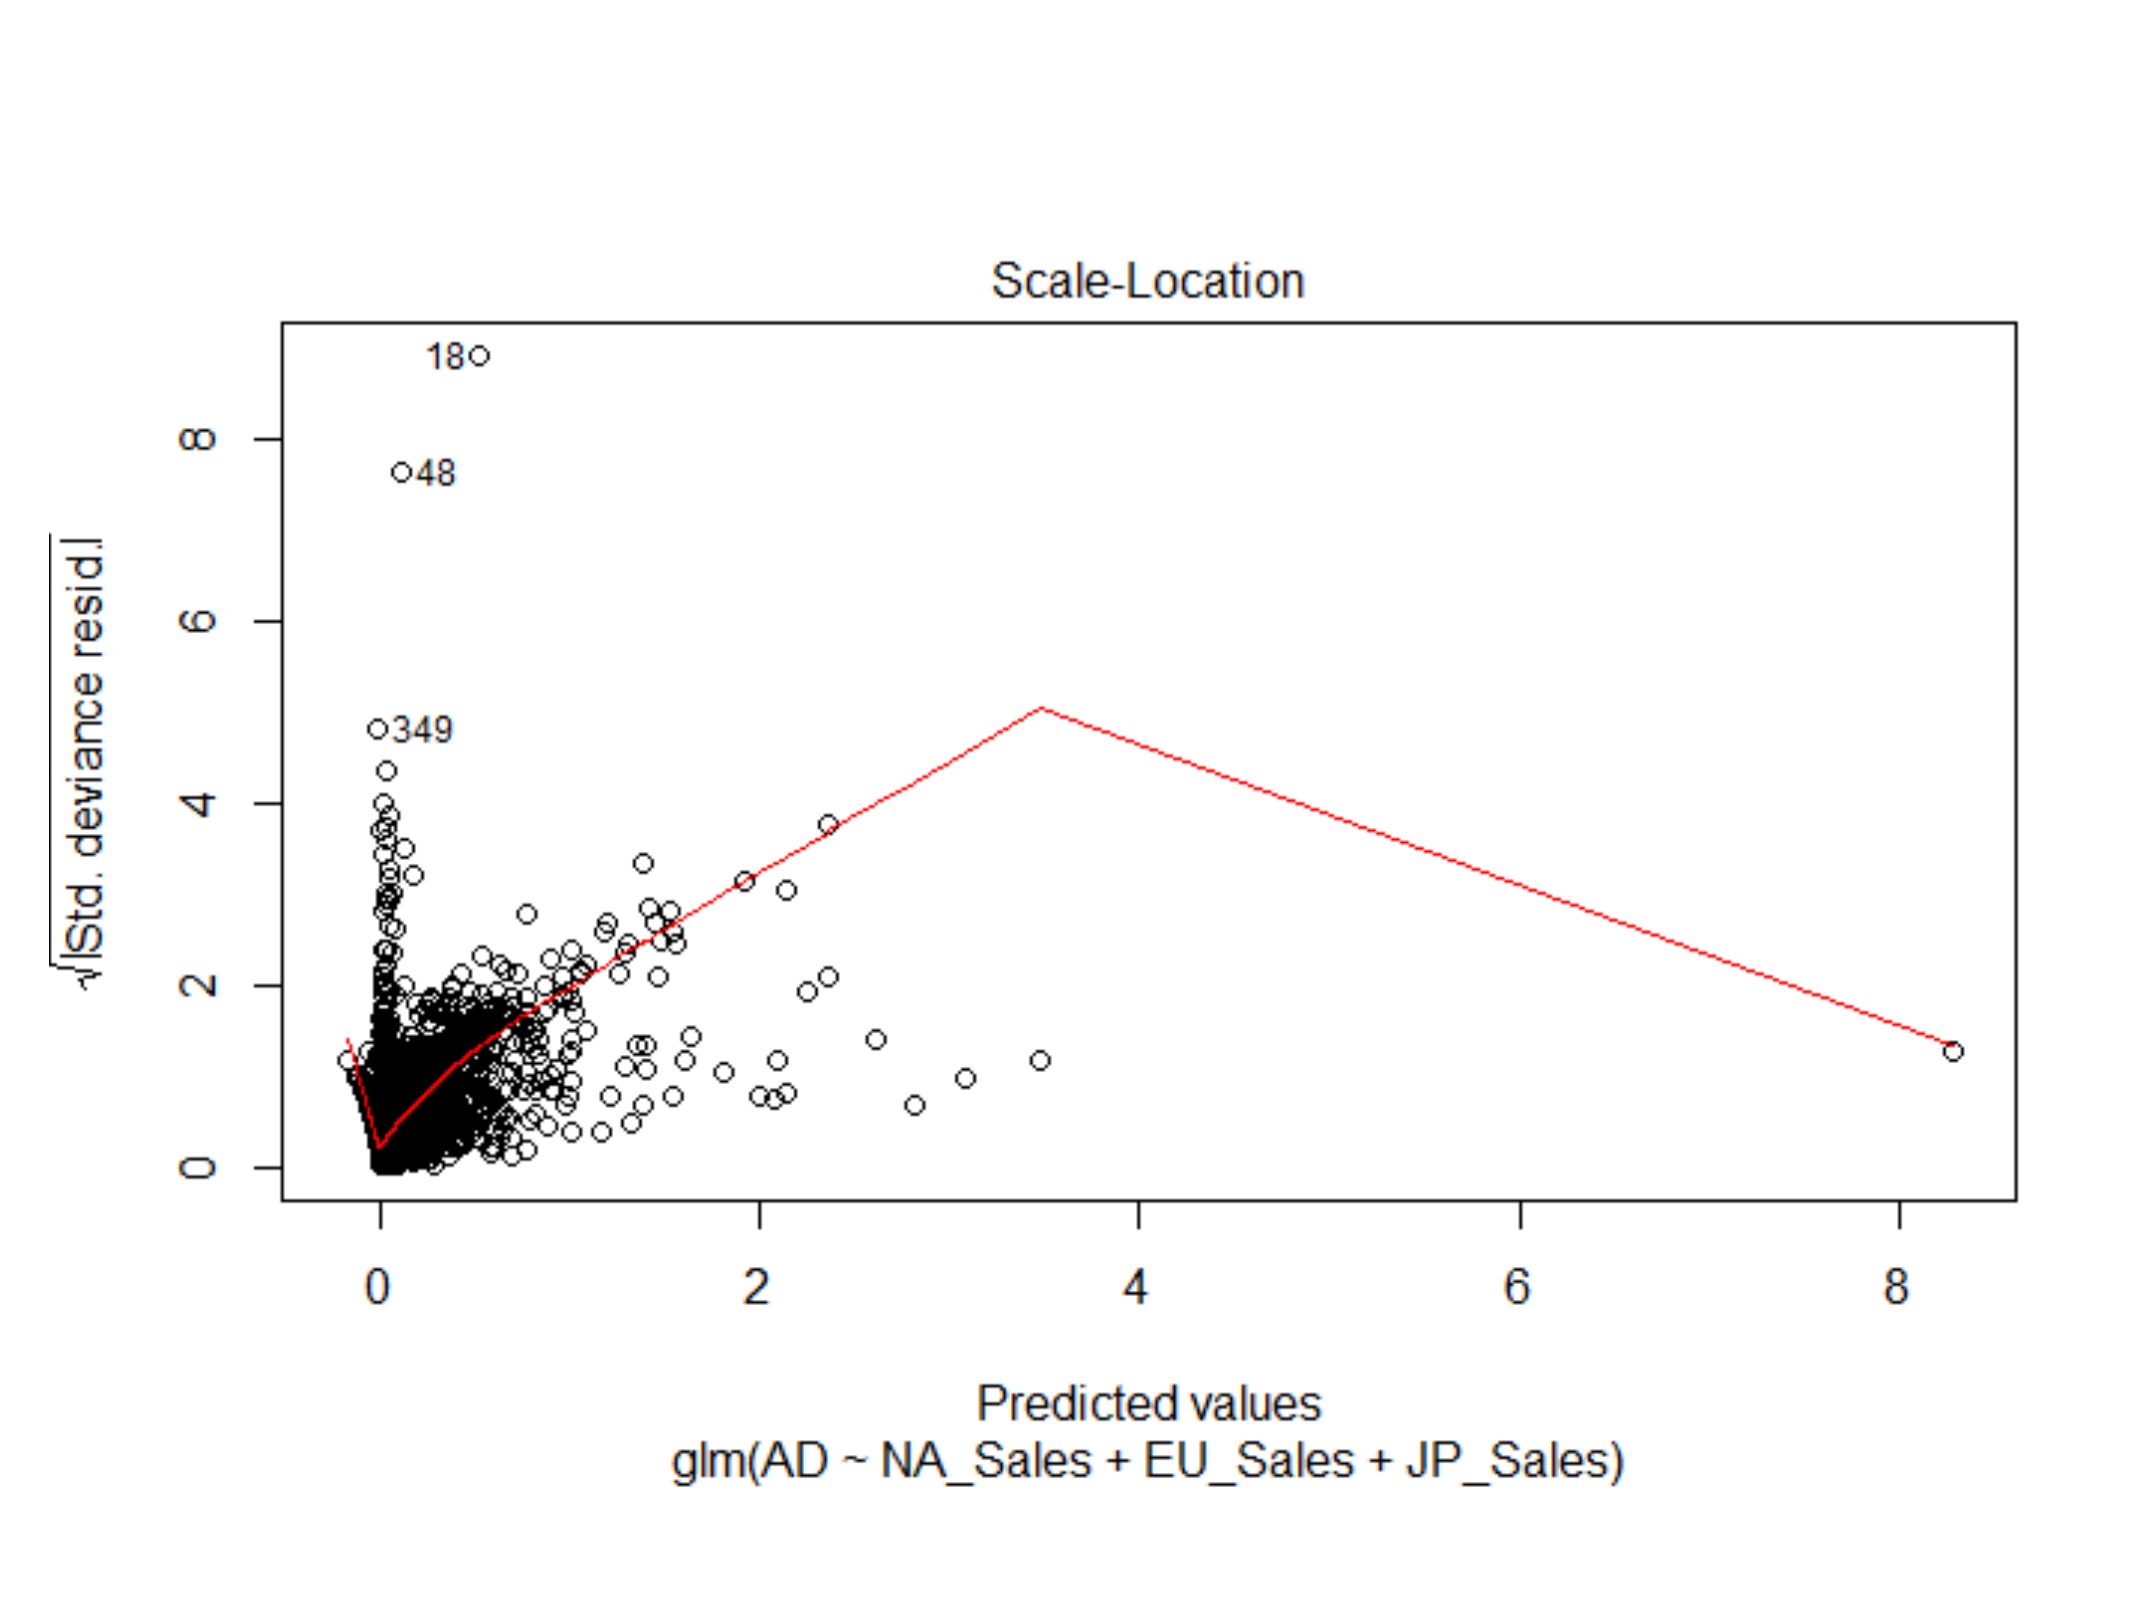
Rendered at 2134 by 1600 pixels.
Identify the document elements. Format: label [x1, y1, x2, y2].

picture [48, 203, 2134, 1493]
